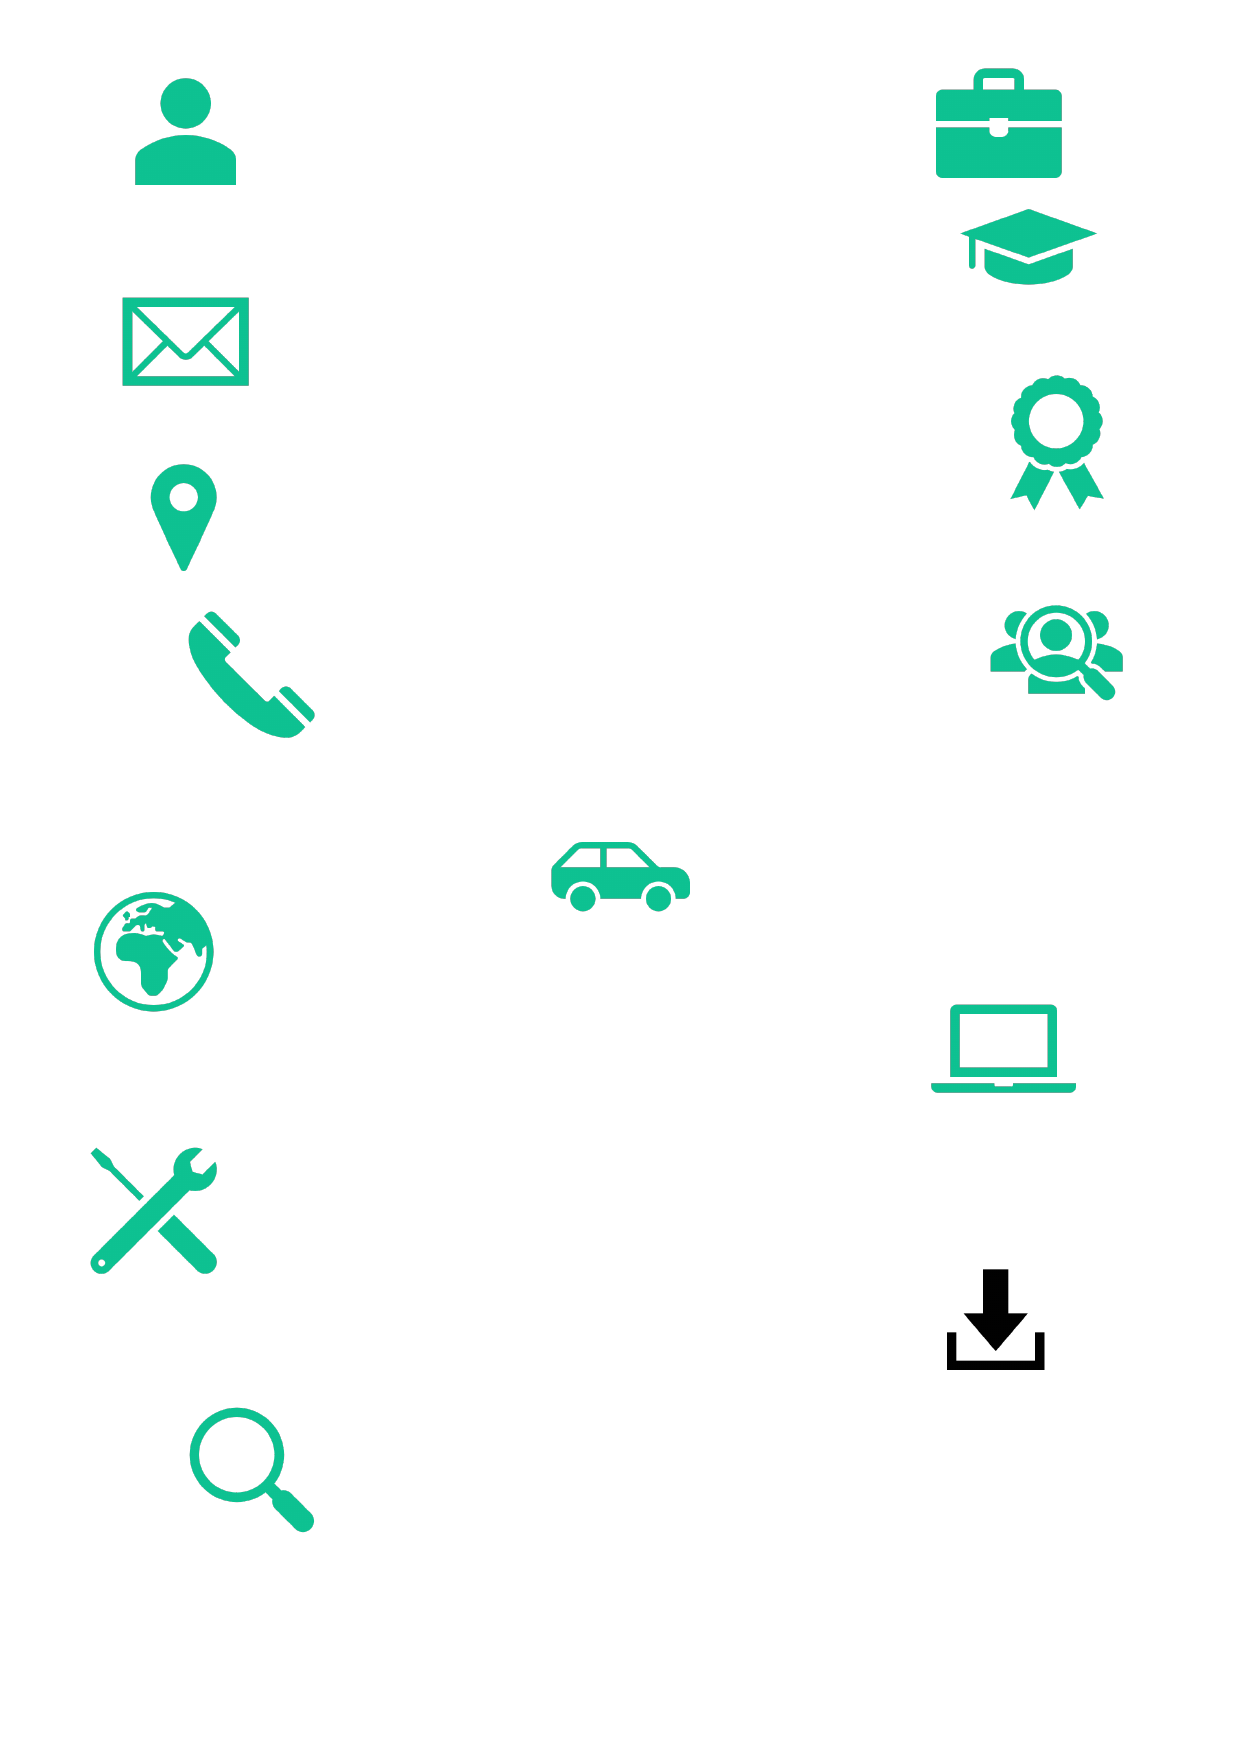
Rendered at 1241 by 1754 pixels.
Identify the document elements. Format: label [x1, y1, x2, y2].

picture [928, 973, 1079, 1124]
picture [110, 266, 261, 417]
picture [176, 1394, 327, 1545]
picture [78, 876, 229, 1027]
picture [981, 577, 1132, 728]
picture [108, 442, 259, 593]
picture [981, 367, 1132, 518]
picture [78, 1135, 229, 1286]
picture [110, 56, 261, 207]
picture [176, 599, 327, 750]
picture [544, 801, 696, 952]
picture [920, 51, 1104, 322]
picture [920, 1244, 1071, 1395]
